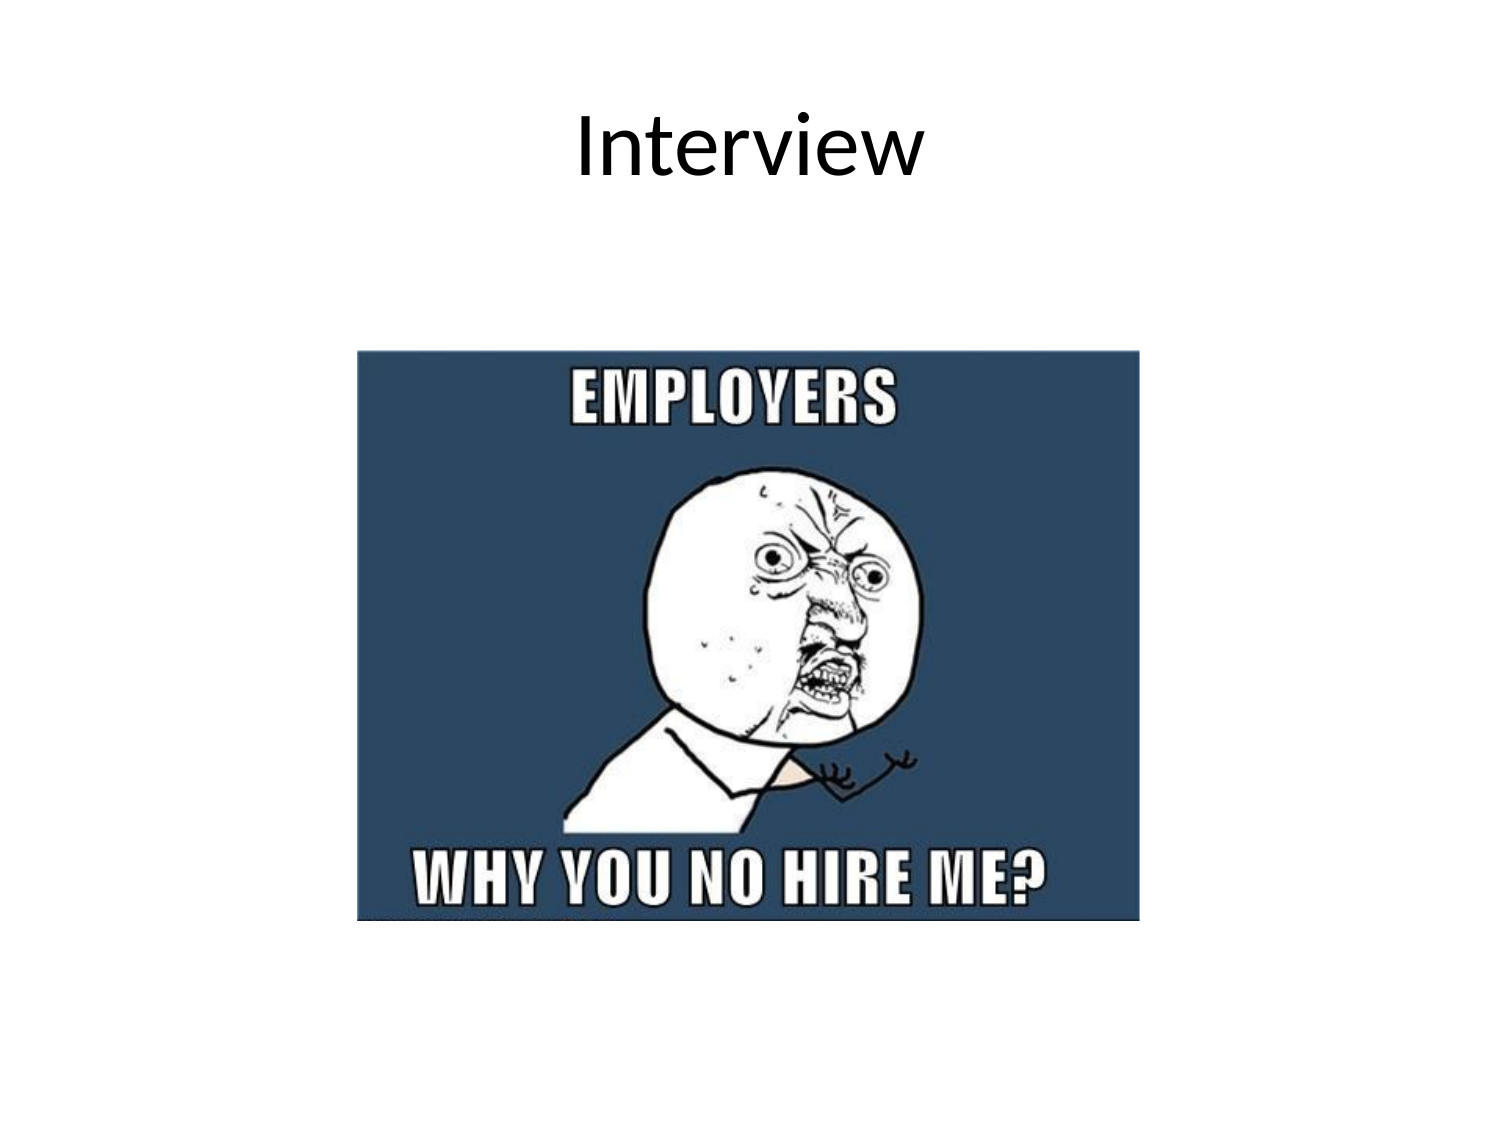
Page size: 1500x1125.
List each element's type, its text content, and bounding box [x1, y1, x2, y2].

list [357, 346, 1143, 921]
title Interview [75, 45, 1425, 233]
